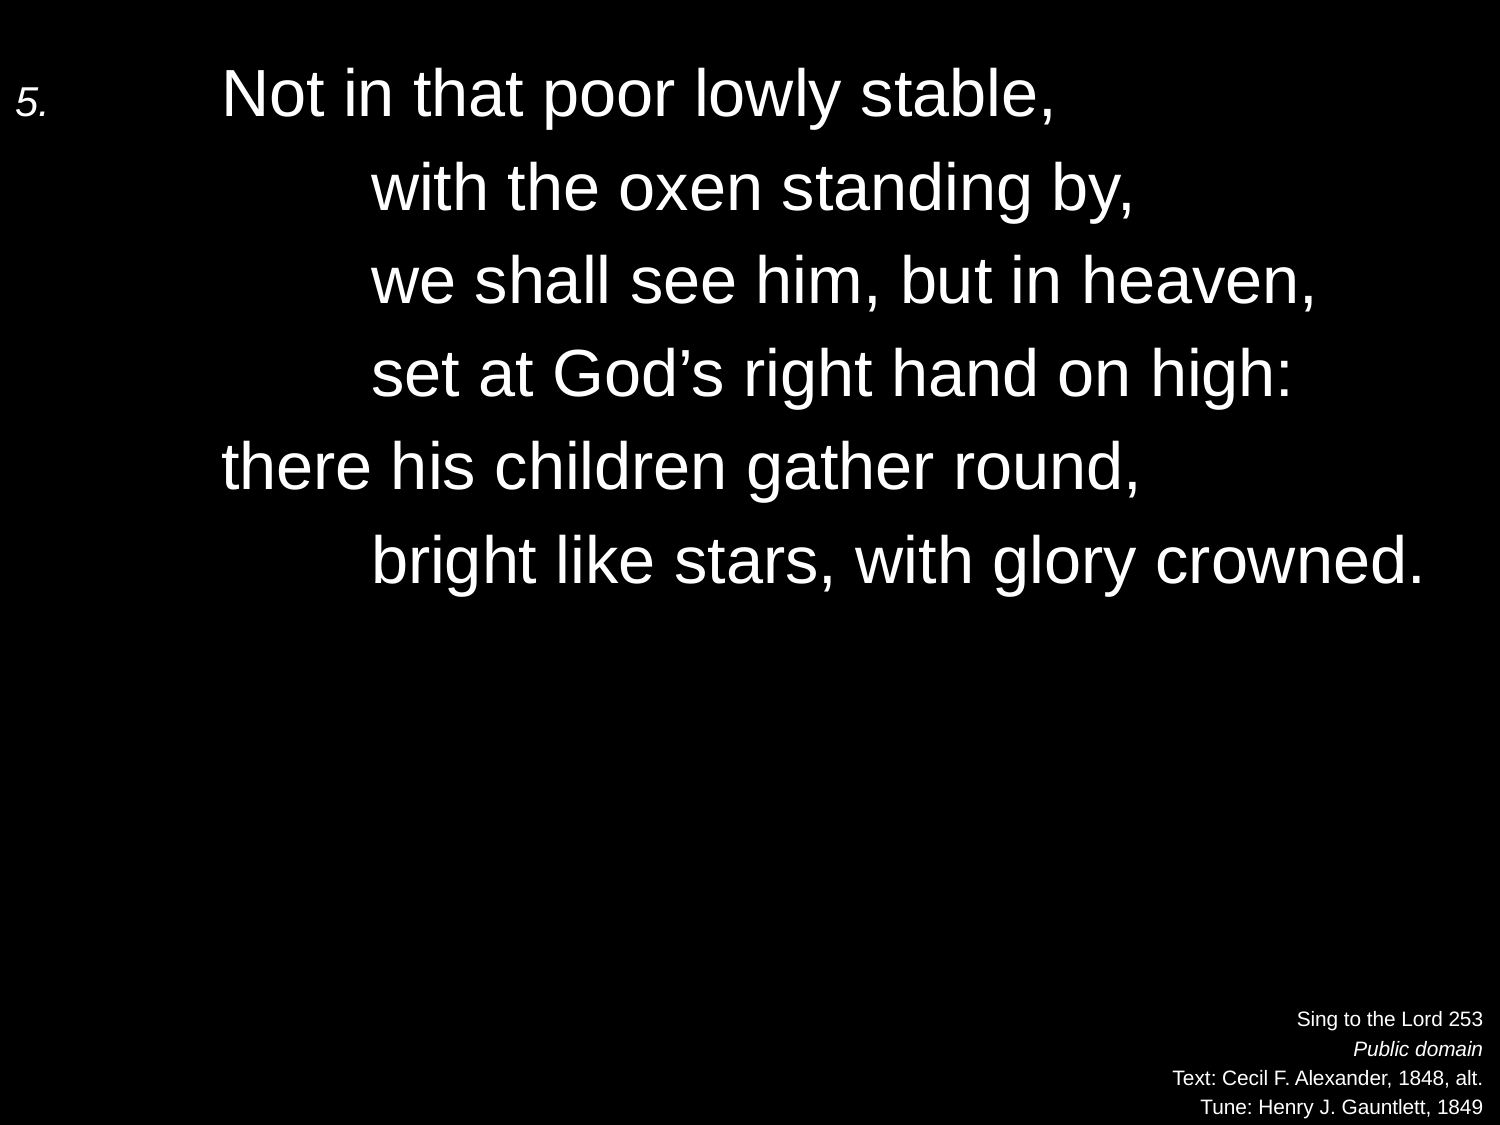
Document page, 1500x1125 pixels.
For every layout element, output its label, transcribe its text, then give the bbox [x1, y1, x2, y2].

text_box Sing to the Lord 253 Public domain Text: Cecil F. Alexander, 1848, alt. Tune: Henry J. Gauntlett, 1849 [0, 998, 1498, 1125]
list 5. Not in that poor lowly stable, with the oxen standing by, we shall see him, but in heaven, set at God’s right hand on high: there his children gather round, bright like stars, with glory crowned. [0, 42, 1500, 1047]
